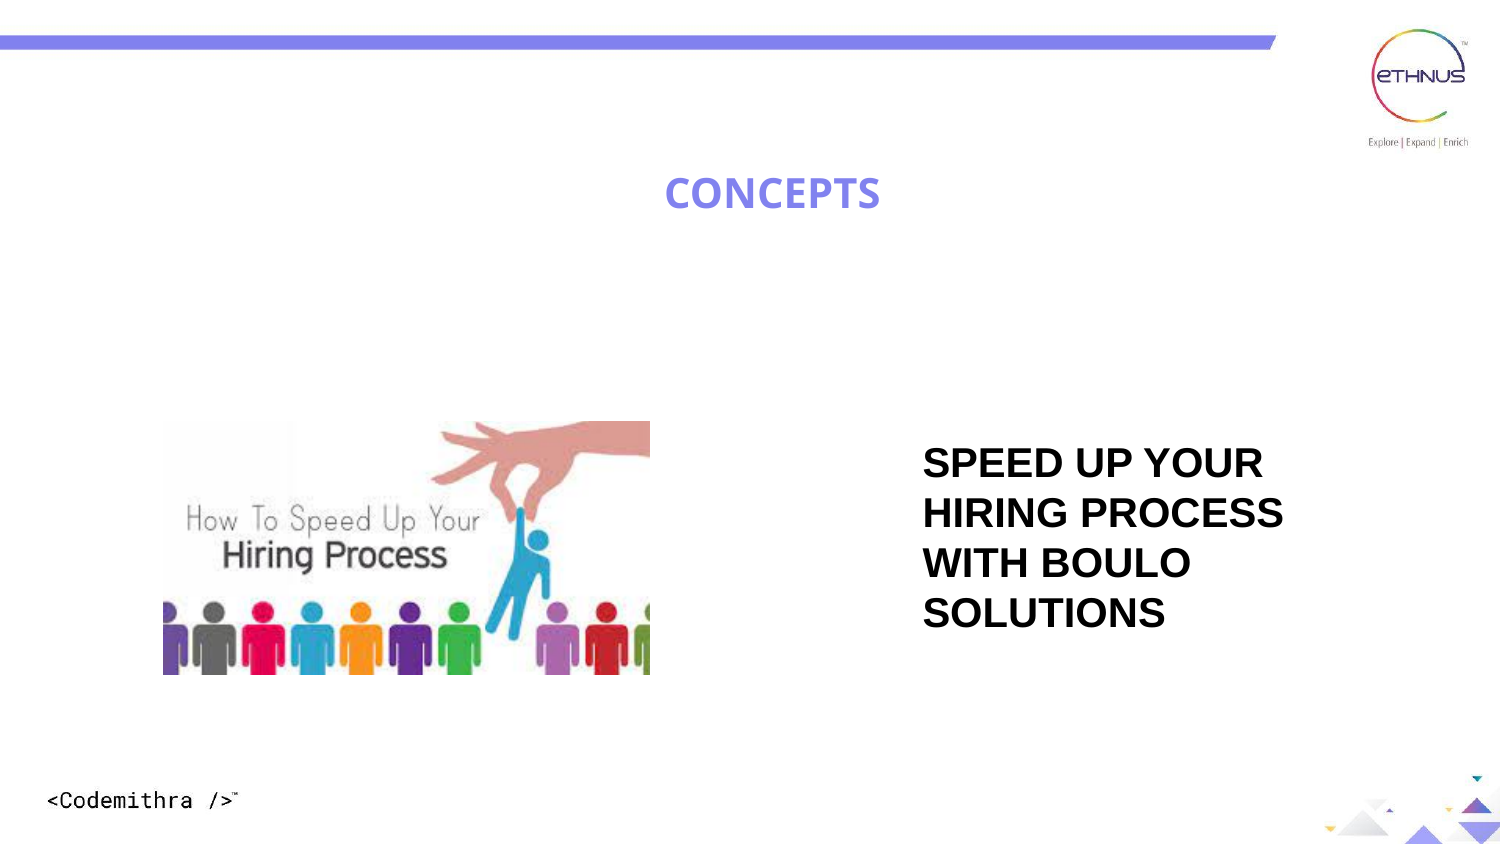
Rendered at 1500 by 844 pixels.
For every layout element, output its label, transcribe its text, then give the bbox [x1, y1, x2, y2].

text_box SPEED UP YOUR HIRING PROCESS WITH BOULO SOLUTIONS [907, 421, 1400, 652]
text_box CONCEPTS [649, 151, 1081, 232]
picture [0, 1, 1500, 844]
